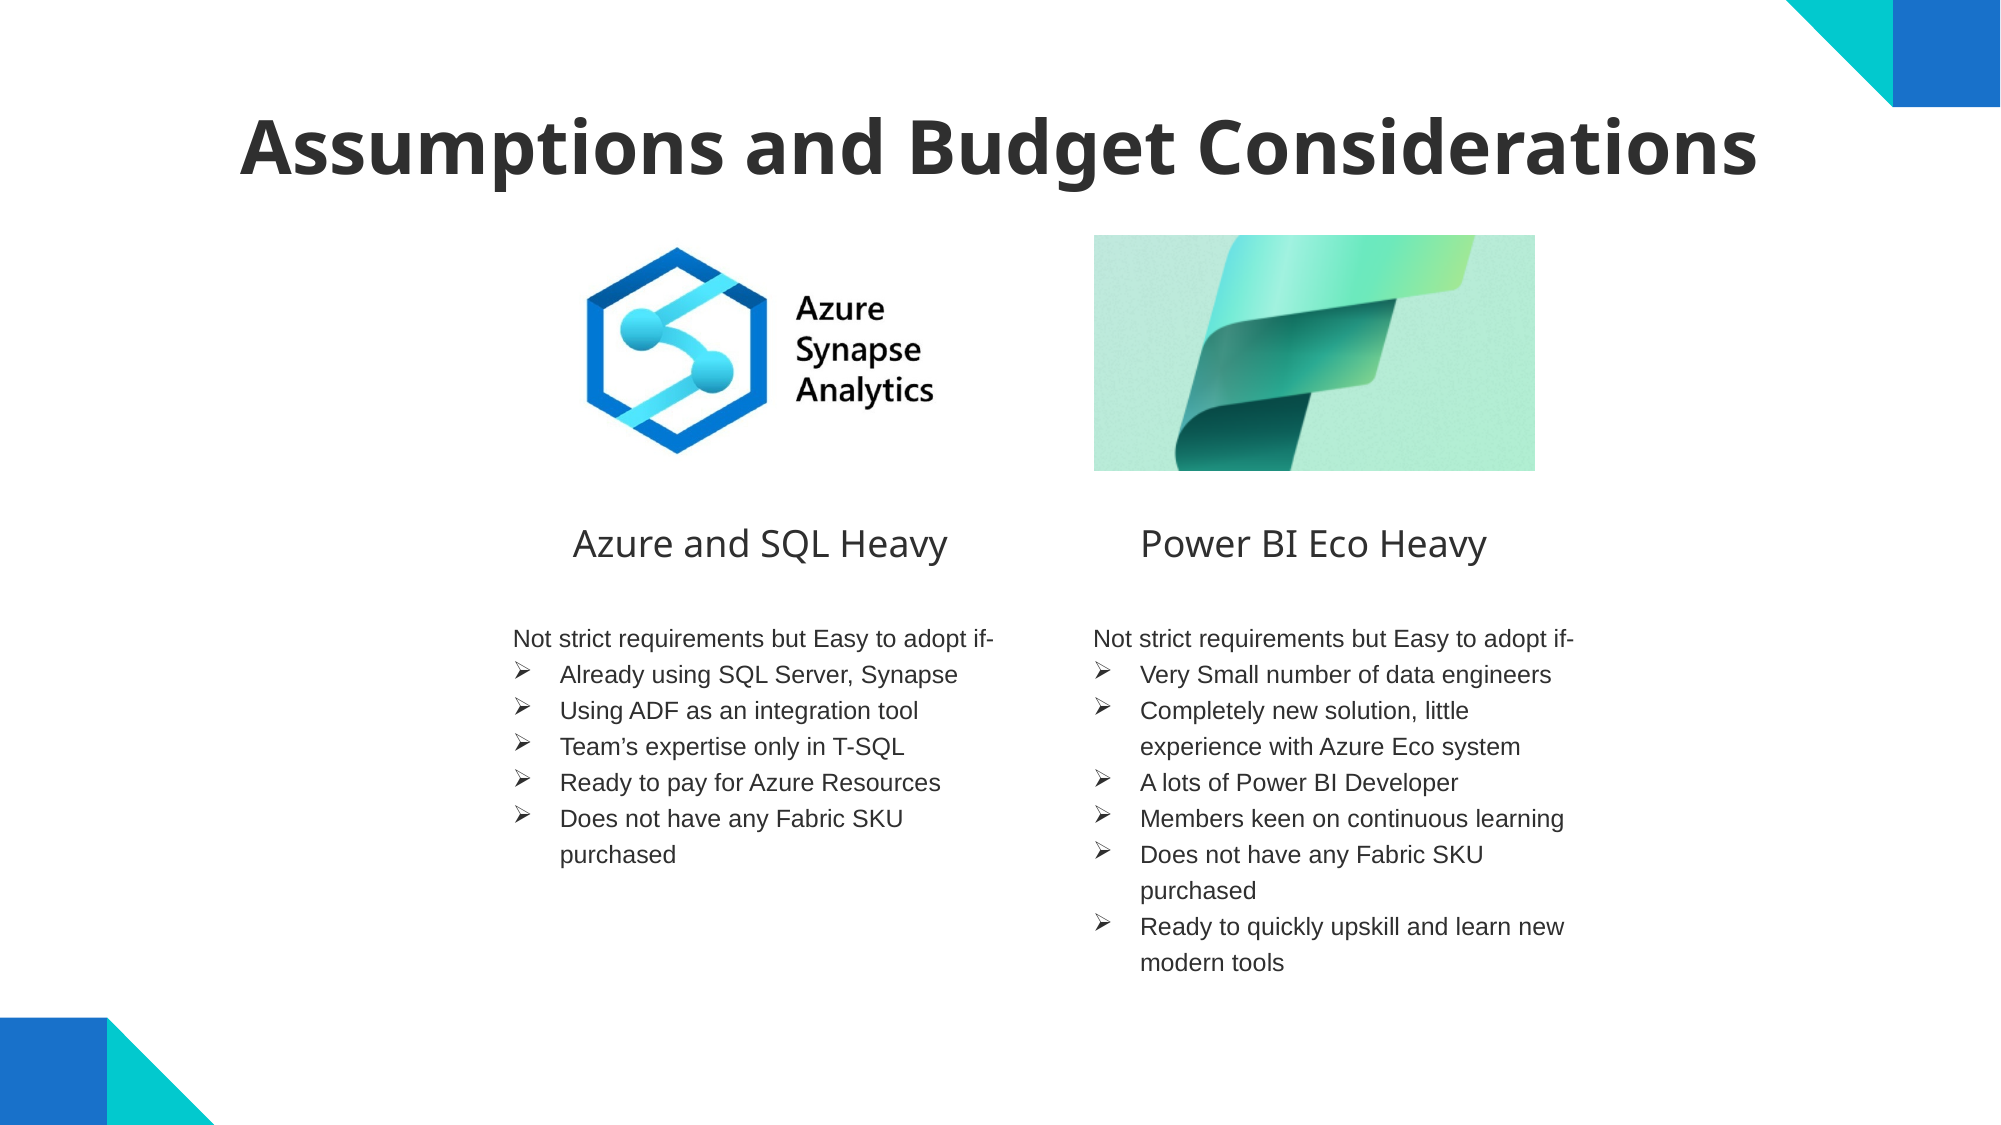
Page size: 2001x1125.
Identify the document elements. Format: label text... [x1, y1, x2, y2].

title Assumptions and Budget Considerations [138, 80, 1862, 209]
picture [541, 235, 982, 471]
list Azure and SQL Heavy [539, 483, 982, 566]
picture [1094, 235, 1535, 471]
list Not strict requirements but Easy to adopt if- Very Small number of data engineers Completely new solution, little experience with Azure Eco system A lots of Power BI Developer Members keen on continuous learning Does not have any Fabric SKU purchased Ready to quickly upskill and learn new modern tools [1093, 617, 1581, 990]
list Power BI Eco Heavy [1093, 483, 1535, 566]
list Not strict requirements but Easy to adopt if- Already using SQL Server, Synapse Using ADF as an integration tool Team’s expertise only in T-SQL Ready to pay for Azure Resources Does not have any Fabric SKU purchased [512, 617, 1000, 980]
